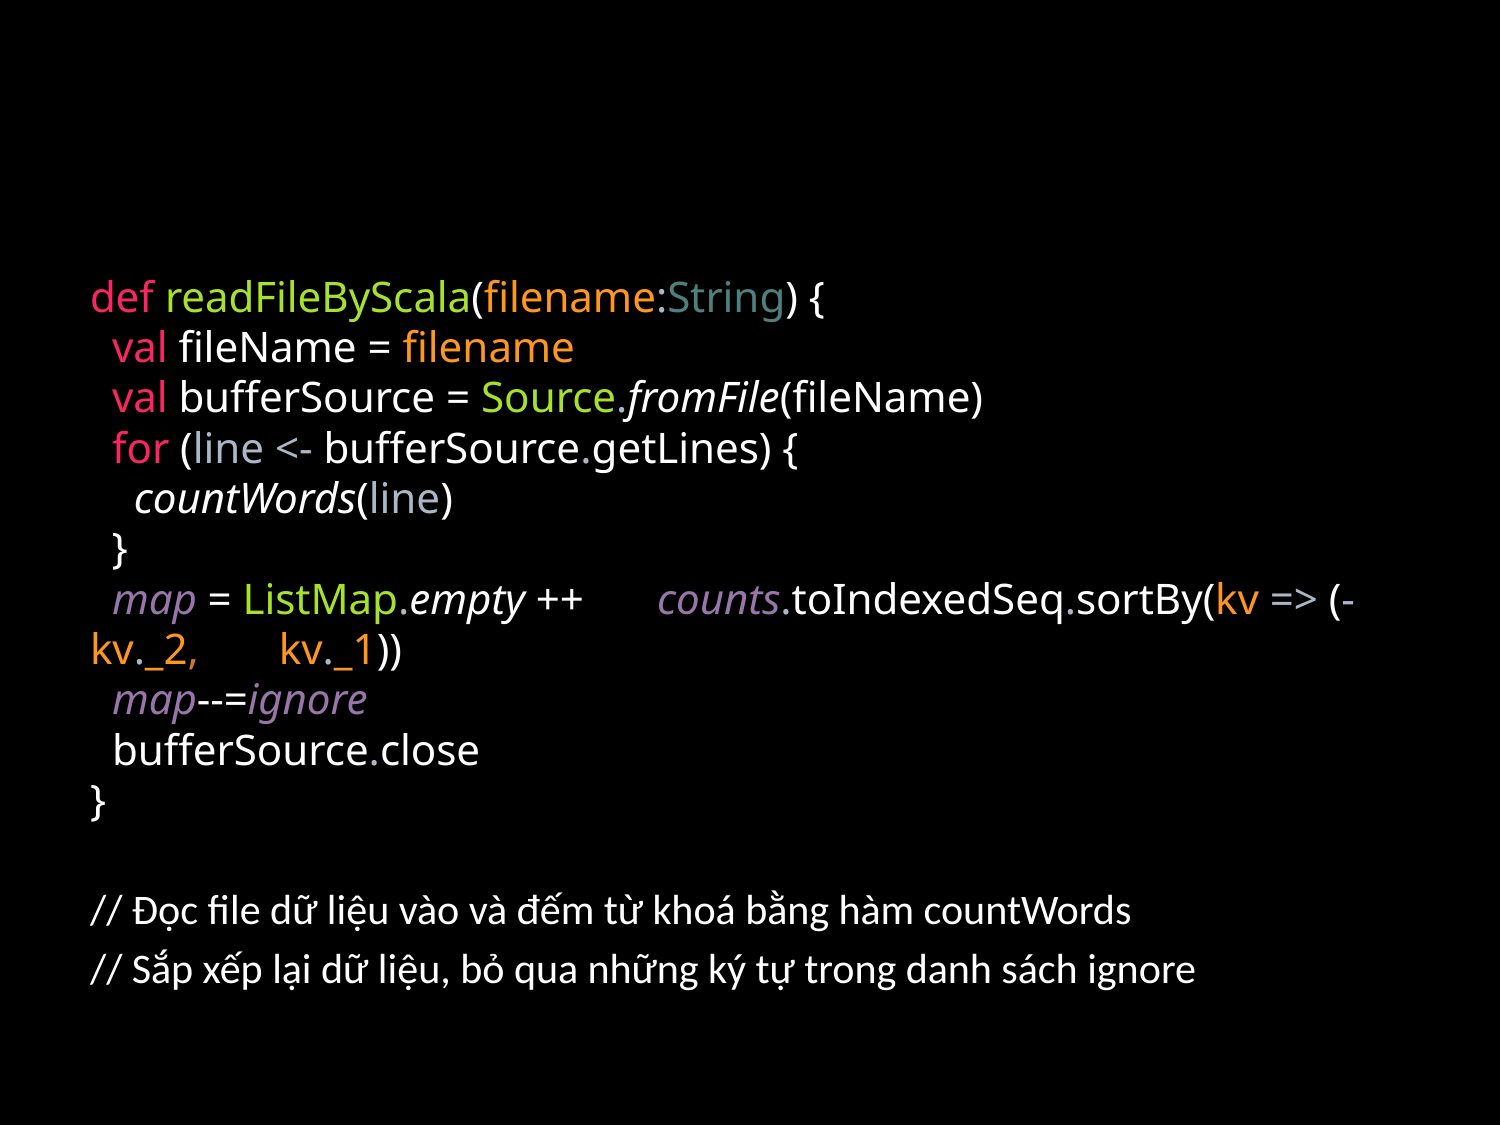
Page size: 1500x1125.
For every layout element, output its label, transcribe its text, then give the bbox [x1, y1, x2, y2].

list def readFileByScala(filename:String) { val fileName = filename val bufferSource = Source.fromFile(fileName) for (line <- bufferSource.getLines) { countWords(line) } map = ListMap.empty ++ counts.toIndexedSeq.sortBy(kv => (-kv._2, kv._1)) map--=ignore bufferSource.close } // Đọc file dữ liệu vào và đếm từ khoá bằng hàm countWords // Sắp xếp lại dữ liệu, bỏ qua những ký tự trong danh sách ignore [75, 262, 1425, 1005]
